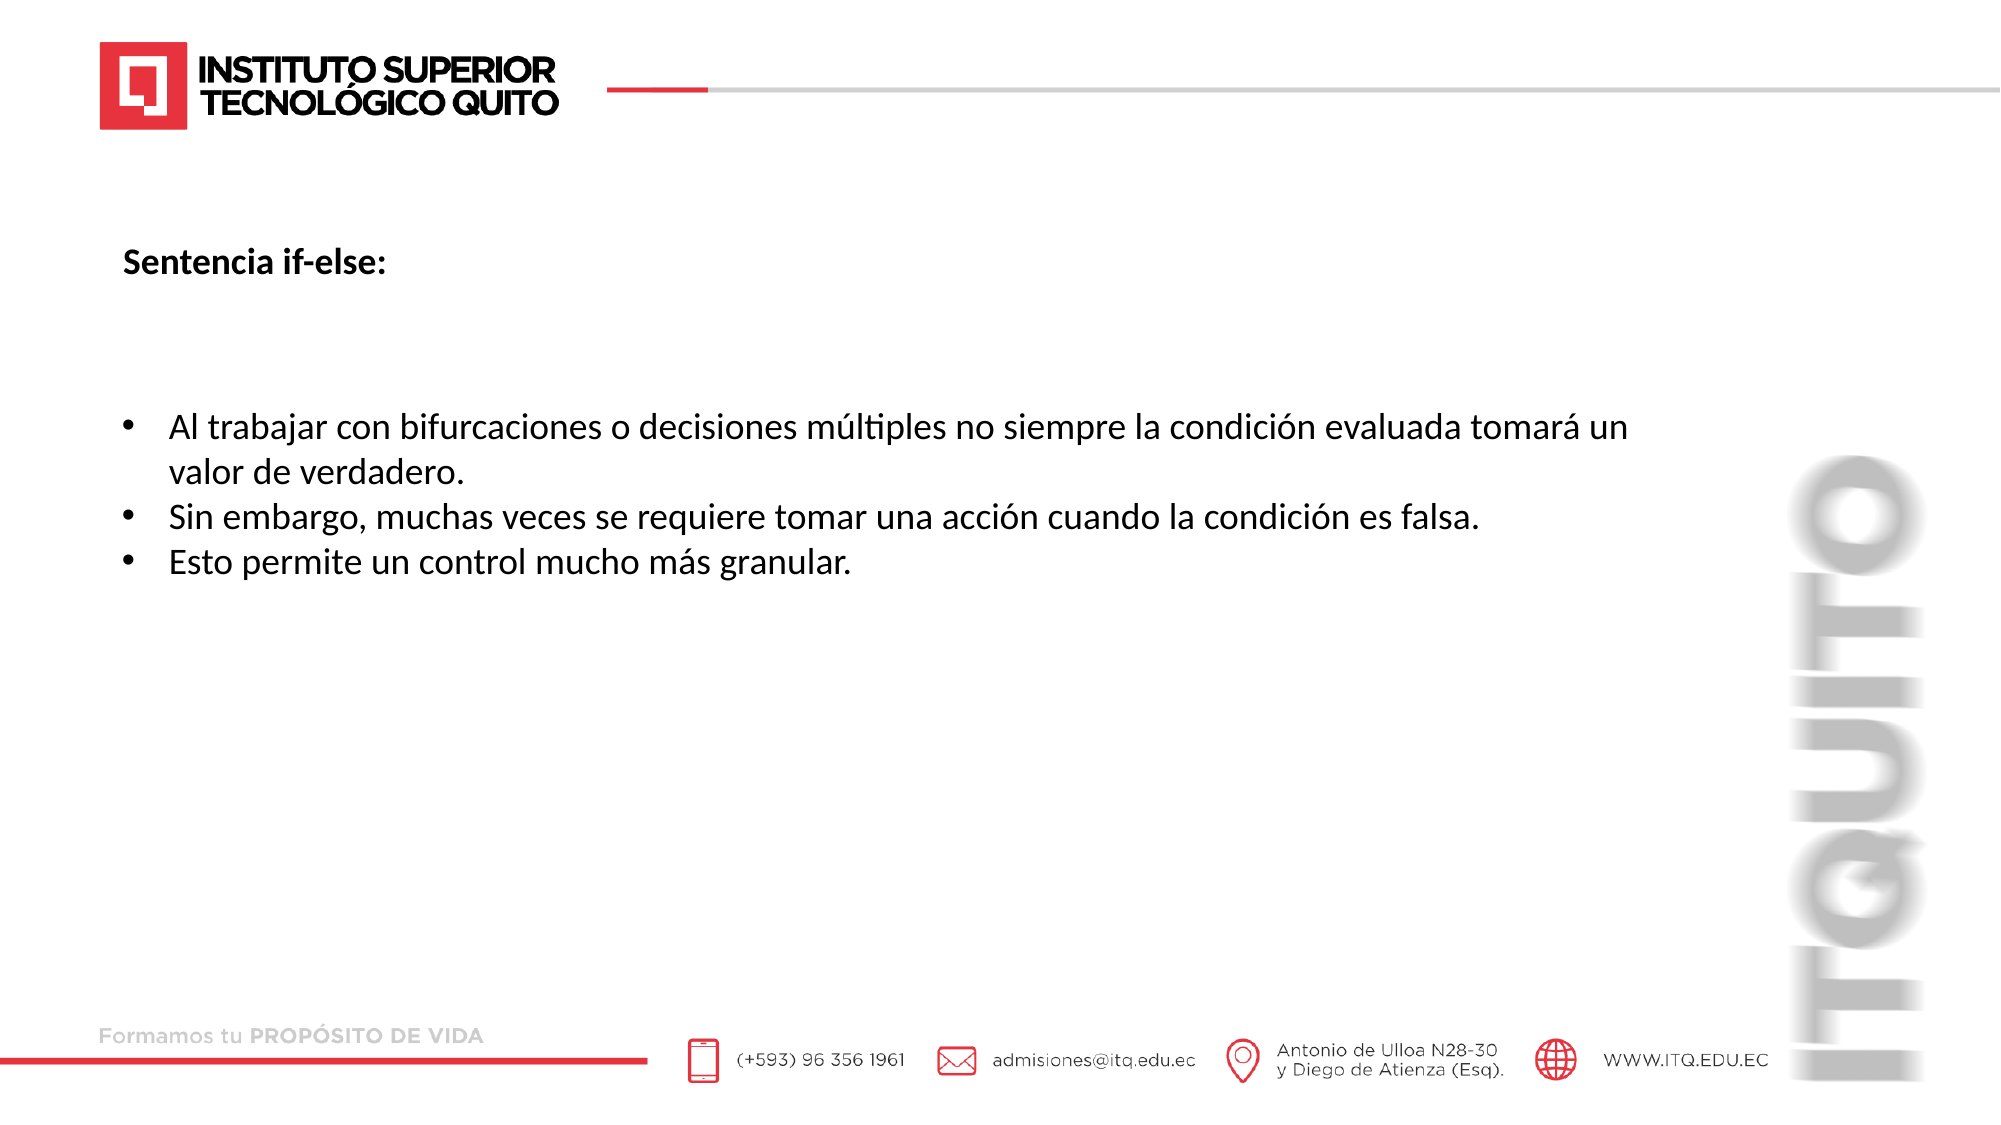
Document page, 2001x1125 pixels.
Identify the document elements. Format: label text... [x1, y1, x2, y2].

text_box Sentencia if-else: [108, 229, 403, 290]
text_box Al trabajar con bifurcaciones o decisiones múltiples no siempre la condición evaluada tomará un valor de verdadero. Sin embargo, muchas veces se requiere tomar una acción cuando la condición es falsa. Esto permite un control mucho más granular. [107, 394, 1684, 590]
picture [0, 42, 2000, 1083]
